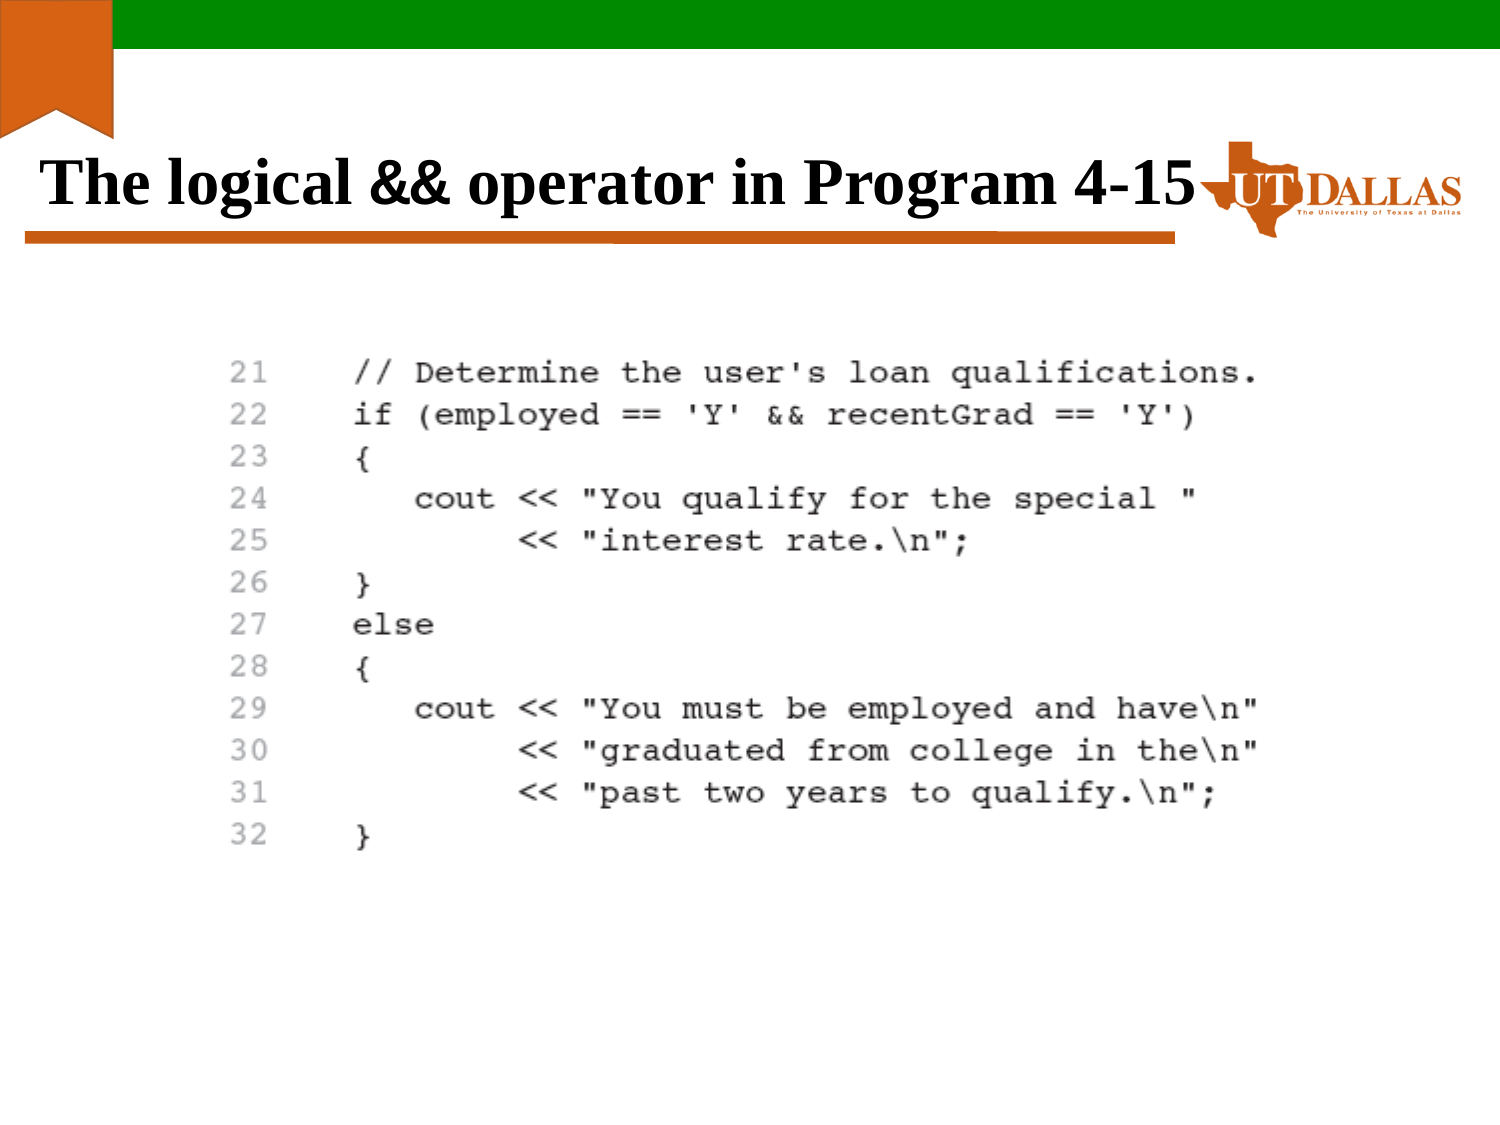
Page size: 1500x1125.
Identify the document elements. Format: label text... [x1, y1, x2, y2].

picture [1375, 141, 1461, 238]
title The logical && operator in Program 4-15 [24, 87, 1375, 268]
picture [212, 349, 1278, 857]
